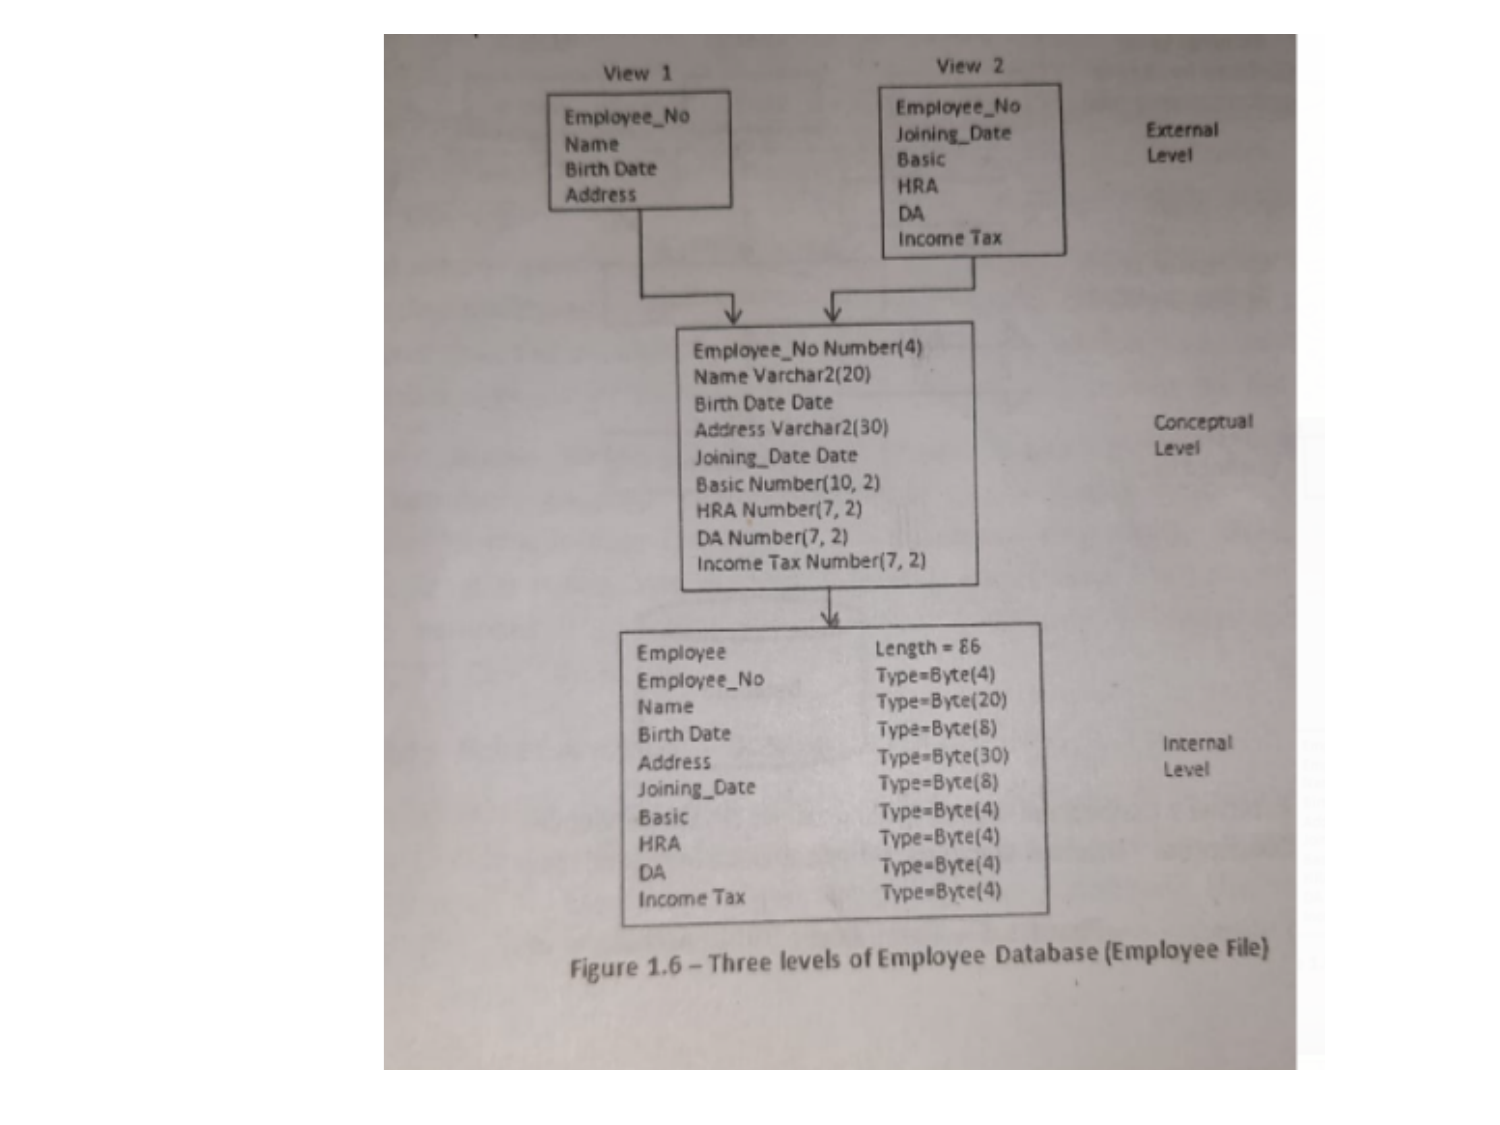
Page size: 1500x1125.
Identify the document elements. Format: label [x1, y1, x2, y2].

picture [383, 33, 1326, 1071]
